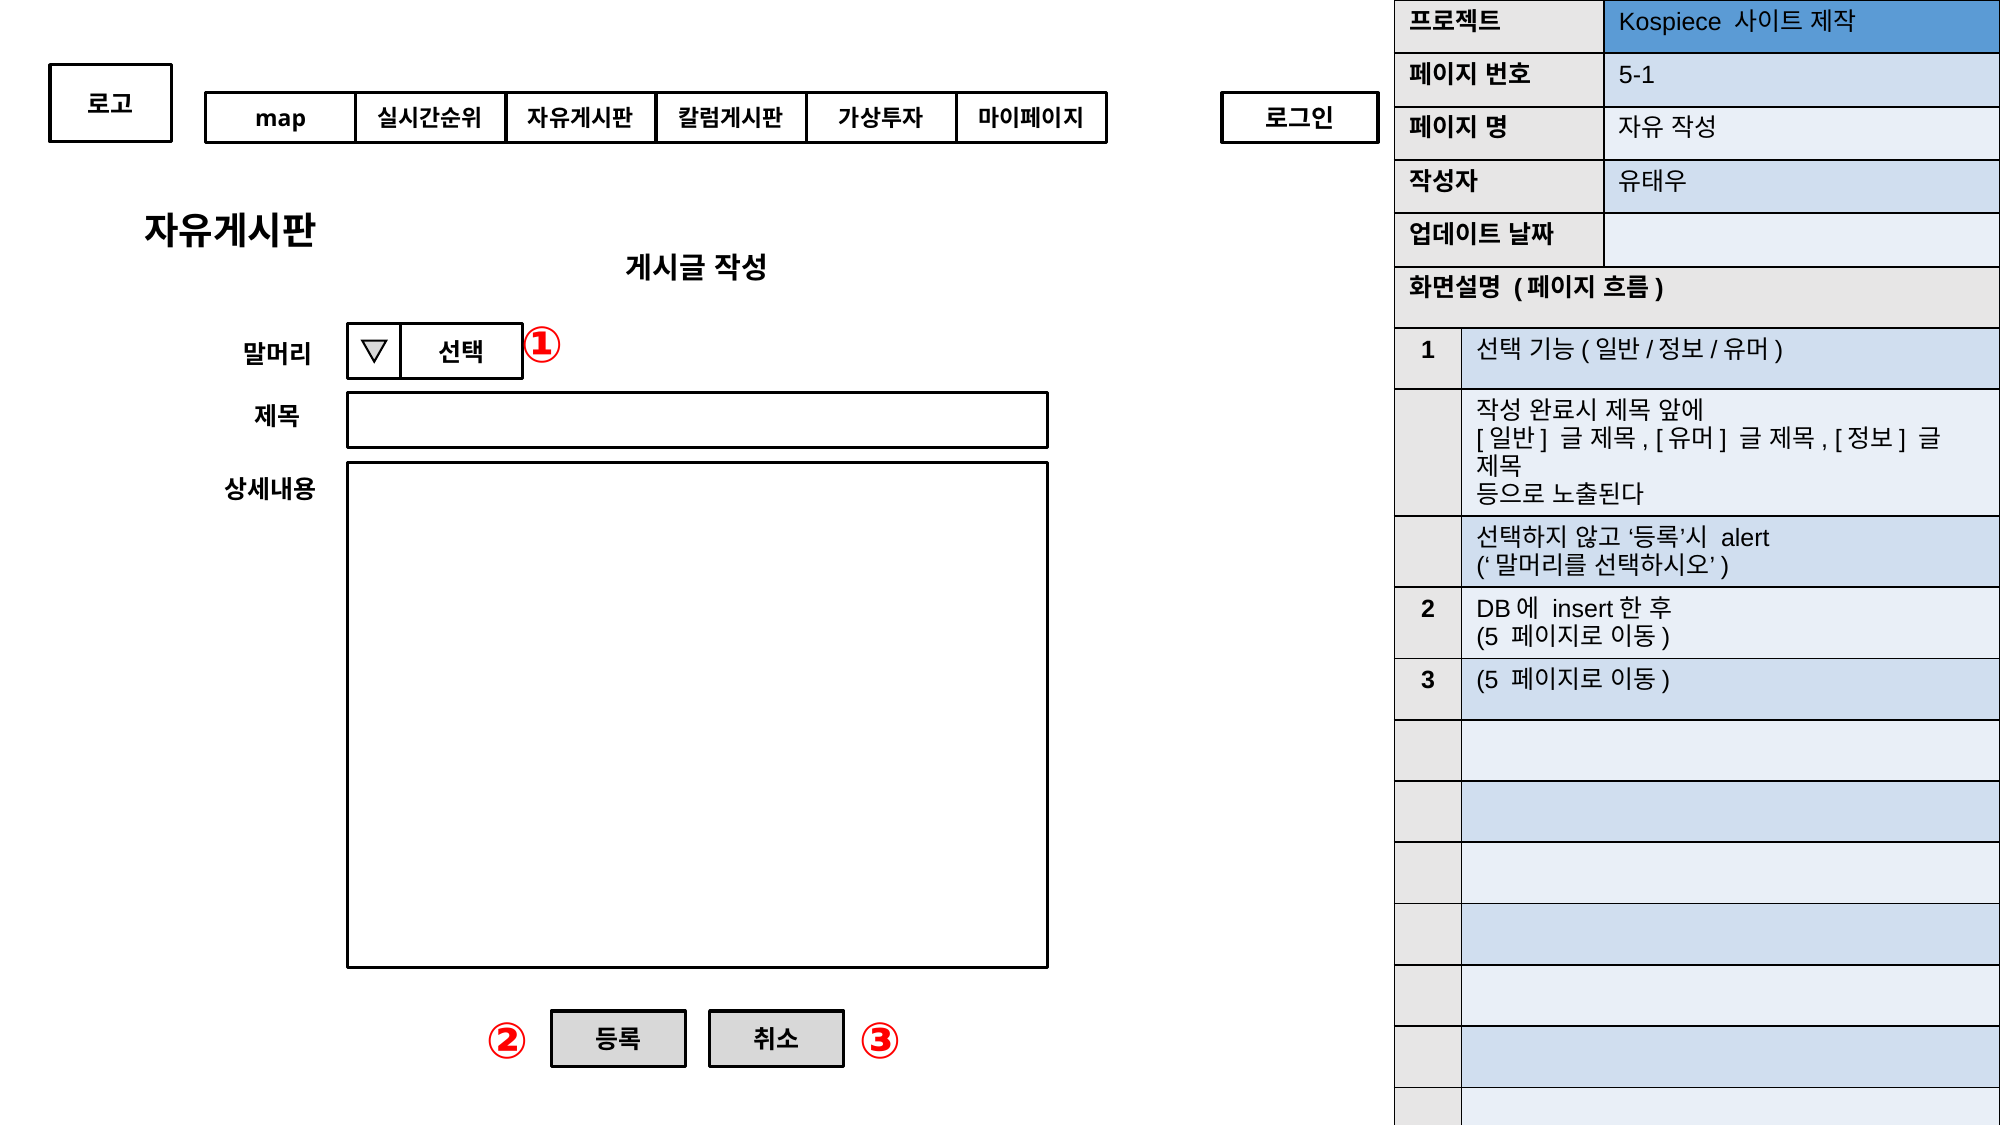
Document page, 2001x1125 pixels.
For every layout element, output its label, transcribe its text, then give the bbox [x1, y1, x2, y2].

table_cell DB에 insert한 후 (5 페이지로 이동) [1462, 588, 1999, 658]
text_box [347, 462, 1048, 968]
table_cell 작성 완료시 제목 앞에 [일반] 글 제목, [유머] 글 제목, [정보] 글 제목 등으로 노출된다 [1462, 390, 1999, 515]
table_cell 1 [1395, 329, 1461, 388]
text_box [347, 392, 1048, 448]
text_box map [205, 92, 355, 143]
table_cell 작성자 [1395, 161, 1603, 212]
table_cell [1462, 904, 1999, 964]
table_cell [1395, 1088, 1461, 1125]
table_cell 페이지 번호 [1395, 54, 1603, 106]
text_box 칼럼게시판 [656, 92, 807, 143]
text_box 말머리 [215, 323, 341, 384]
table_cell [1395, 390, 1461, 515]
table_cell 3 [1395, 659, 1461, 719]
text_box ① [505, 304, 596, 381]
text_box 등록 [551, 1010, 686, 1067]
text_box [347, 323, 400, 379]
text_box ② [470, 1000, 549, 1077]
table_cell [1395, 843, 1461, 903]
table_cell [1462, 966, 1999, 1025]
table_cell 5-1 [1605, 54, 1999, 106]
text_box ③ [843, 1000, 934, 1077]
text_box 로고 [49, 64, 172, 142]
text_box 제목 [215, 387, 341, 444]
table_cell 유태우 [1605, 161, 1999, 212]
table_cell [1395, 966, 1461, 1025]
table_cell [1462, 721, 1999, 780]
table_header Kospiece 사이트 제작 [1605, 1, 1999, 52]
table_cell [1462, 843, 1999, 903]
table_header 화면설명 (페이지 흐름) [1395, 268, 1999, 327]
table_cell 자유 작성 [1605, 108, 1999, 159]
table_cell [1462, 782, 1999, 841]
table_header 프로젝트 [1395, 1, 1603, 52]
table_cell [1395, 782, 1461, 841]
text_box 선택 [400, 323, 505, 379]
text_box 게시글 작성 [561, 238, 834, 295]
table_cell [1395, 904, 1461, 964]
table_cell 업데이트 날짜 [1395, 214, 1603, 266]
table_cell [1462, 1088, 1999, 1125]
text_box 취소 [709, 1010, 844, 1067]
text_box 자유게시판 [505, 92, 656, 143]
table_cell [1462, 1027, 1999, 1087]
table_cell 선택하지 않고 ‘등록’시 alert (‘말머리를 선택하시오’) [1462, 517, 1999, 586]
table_cell 선택 기능(일반/정보/유머) [1462, 329, 1999, 388]
table_cell [1395, 721, 1461, 780]
table_cell [1395, 1027, 1461, 1087]
text_box 실시간순위 [355, 92, 505, 143]
text_box 마이페이지 [956, 92, 1107, 143]
text_box [362, 340, 387, 362]
text_box 상세내용 [192, 460, 349, 517]
table_cell (5 페이지로 이동) [1462, 659, 1999, 719]
text_box 자유게시판 [94, 201, 367, 257]
text_box 가상투자 [807, 92, 956, 143]
text_box 로그인 [1222, 92, 1379, 143]
table_cell [1605, 214, 1999, 266]
table_cell 2 [1395, 588, 1461, 658]
table_cell 페이지 명 [1395, 108, 1603, 159]
table_cell [1395, 517, 1461, 586]
